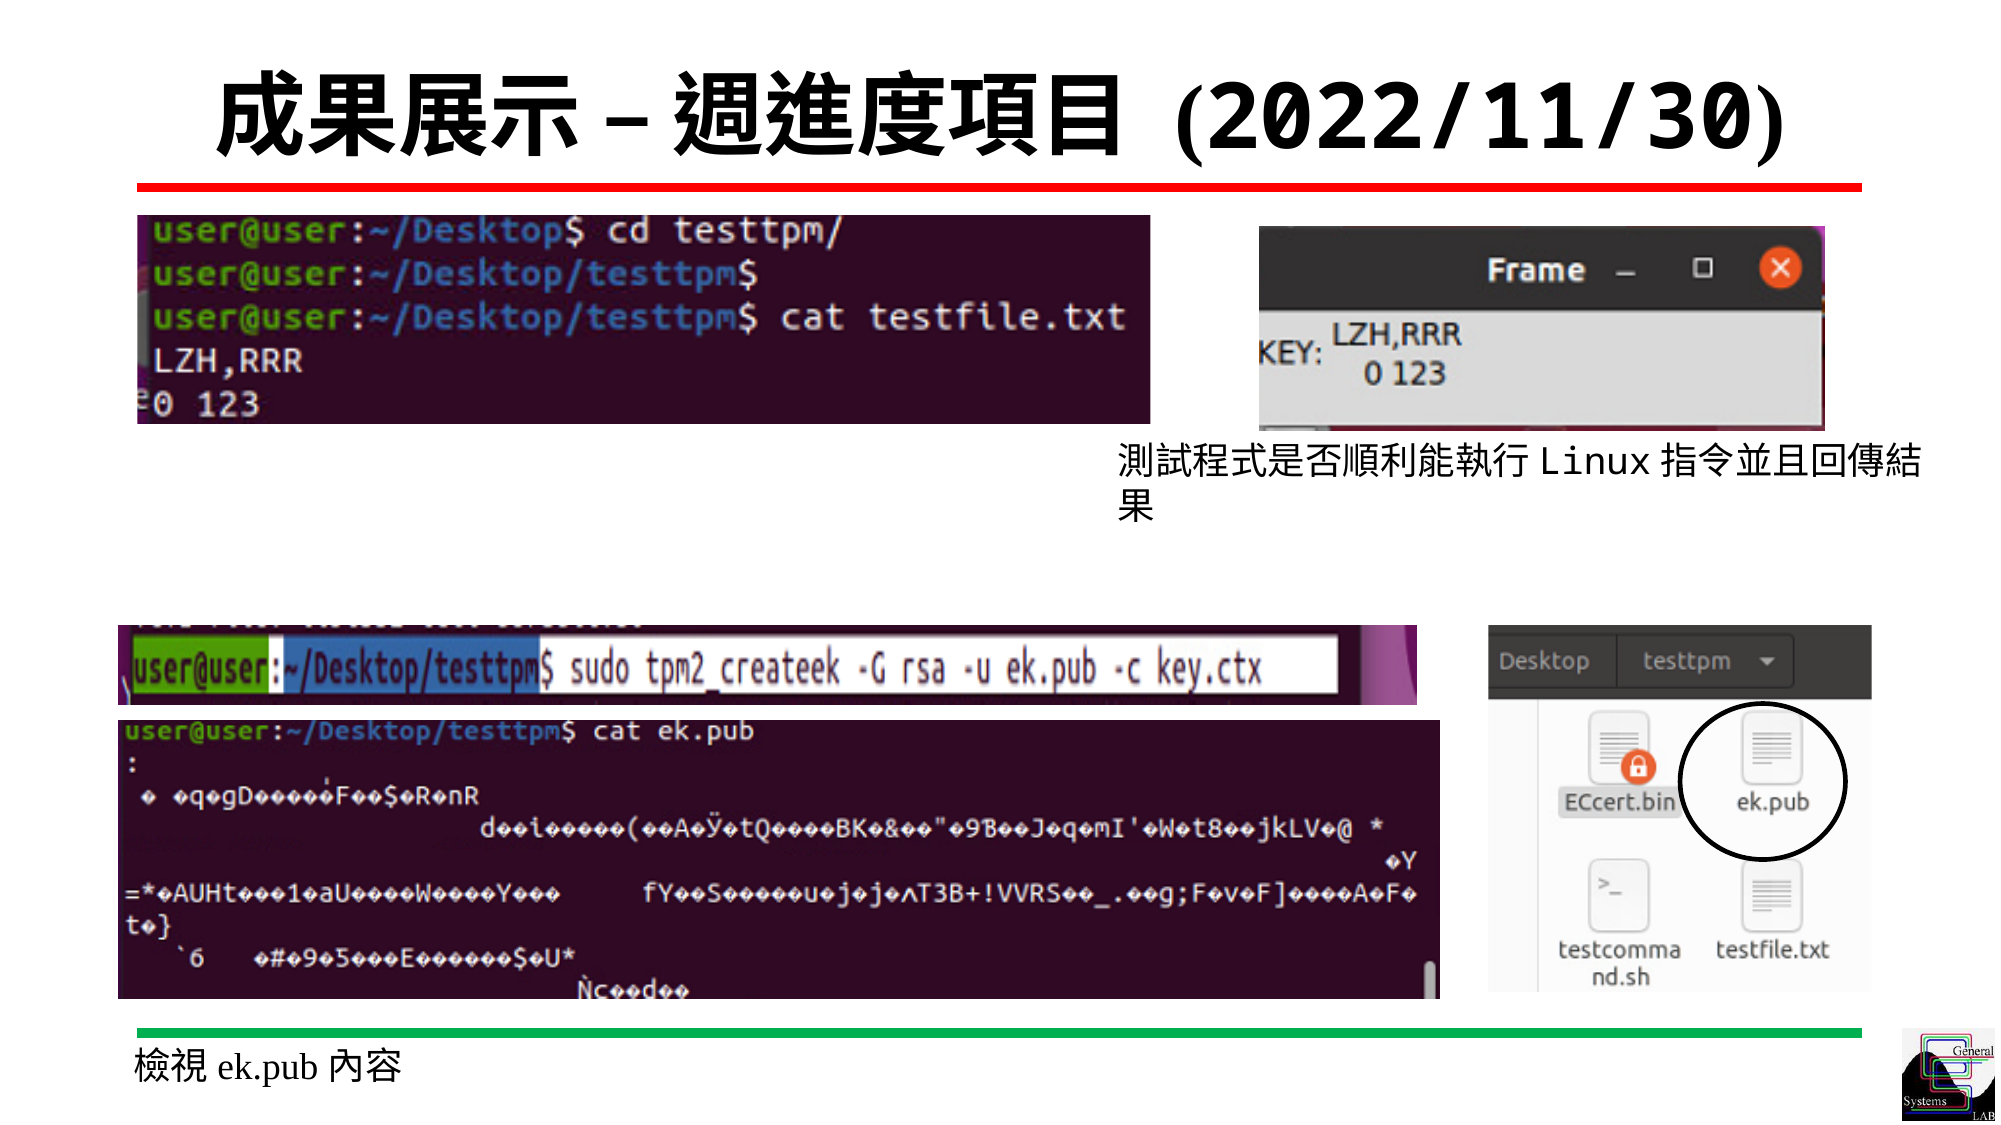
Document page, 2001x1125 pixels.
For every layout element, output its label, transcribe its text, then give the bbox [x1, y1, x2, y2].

picture [1902, 1028, 1995, 1121]
picture [1488, 625, 1872, 992]
picture [137, 215, 1151, 424]
picture [118, 625, 1417, 705]
text_box 檢視ek.pub內容 [118, 1034, 1016, 1095]
text_box 測試程式是否順利能執行Linux指令並且回傳結果 [1102, 430, 1954, 535]
picture [118, 720, 1440, 999]
picture [1259, 226, 1825, 431]
title 成果展示 – 週進度項目 (2022/11/30) [137, 59, 1863, 178]
